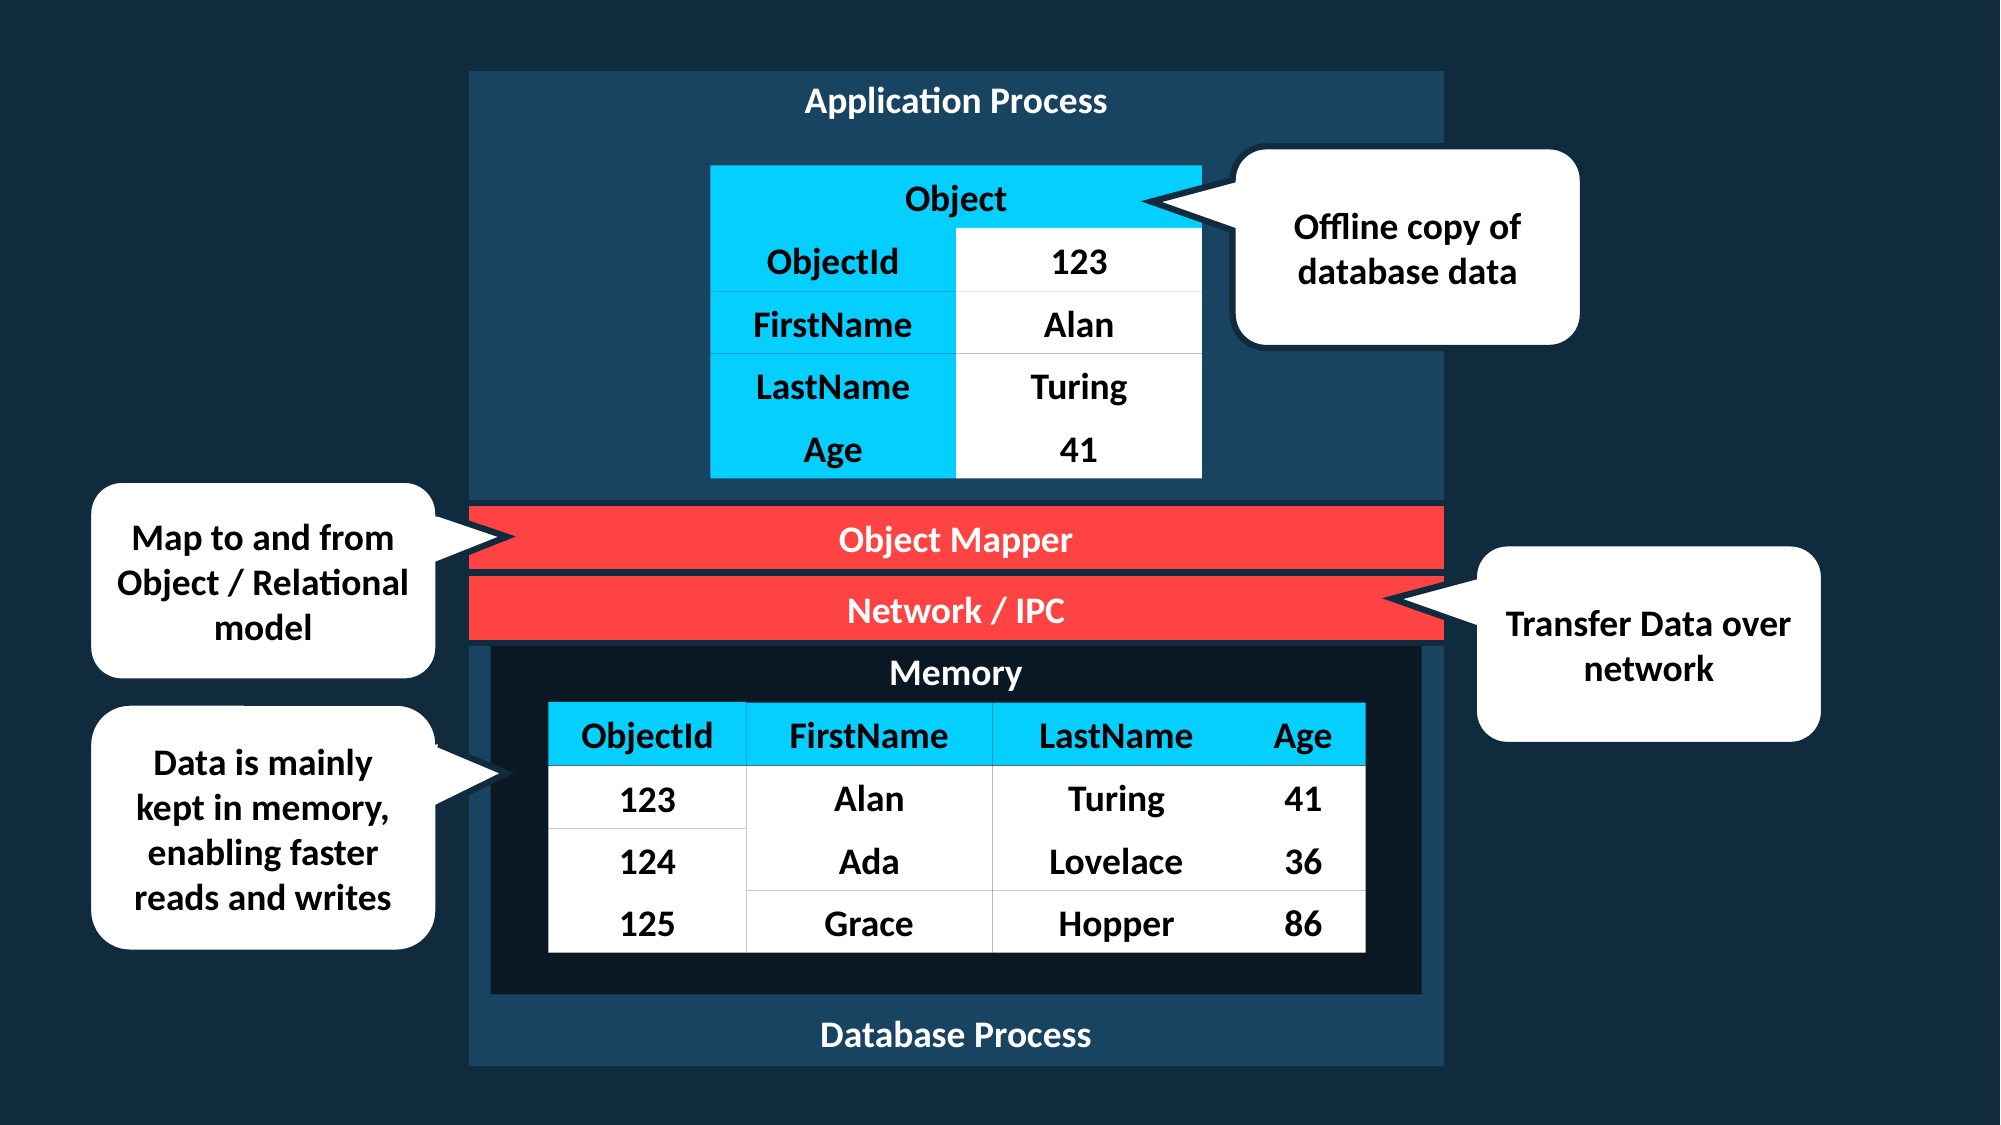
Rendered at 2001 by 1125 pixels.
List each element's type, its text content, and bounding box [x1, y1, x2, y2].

text_box Application Process [465, 67, 1448, 479]
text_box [465, 543, 1825, 746]
text_box Database Process [465, 746, 1448, 1070]
text_box Data is mainly kept in memory, enabling faster reads and writes [87, 701, 510, 954]
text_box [88, 479, 1447, 682]
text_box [548, 702, 1366, 953]
text_box Memory [490, 746, 1423, 995]
text_box Offline copy of database data [1202, 145, 1584, 350]
text_box Application Process [1202, 221, 1448, 500]
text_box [710, 165, 1202, 479]
